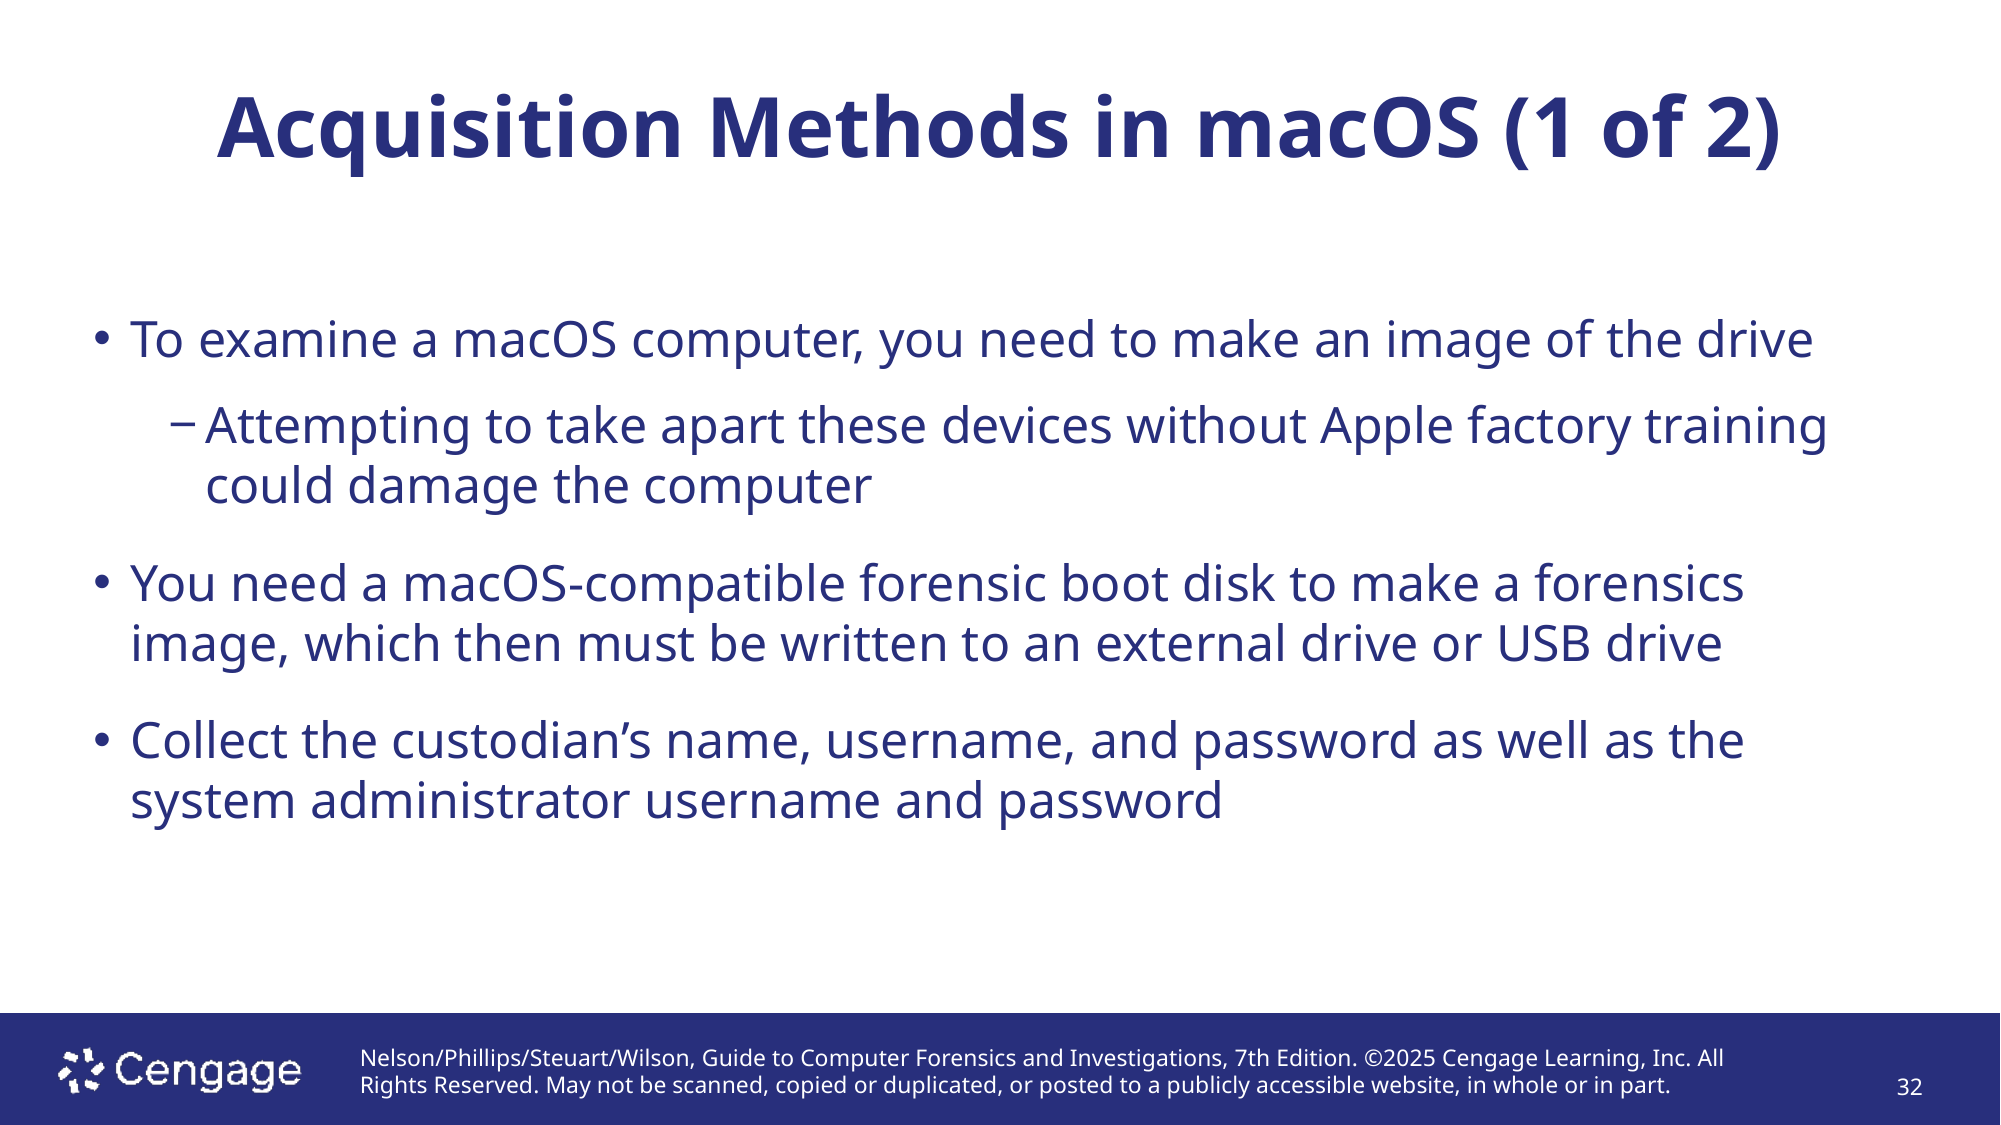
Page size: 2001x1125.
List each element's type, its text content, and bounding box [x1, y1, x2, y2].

picture [30, 1020, 329, 1122]
list To examine a macOS computer, you need to make an image of the drive Attempting to take apart these devices without Apple factory training could damage the computer You need a macOS-compatible forensic boot disk to make a forensics image, which then must be written to an external drive or USB drive Collect the custodian’s name, username, and password as well as the system administrator username and password [78, 299, 1923, 1014]
title Acquisition Methods in macOS (1 of 2) [78, 77, 1923, 278]
